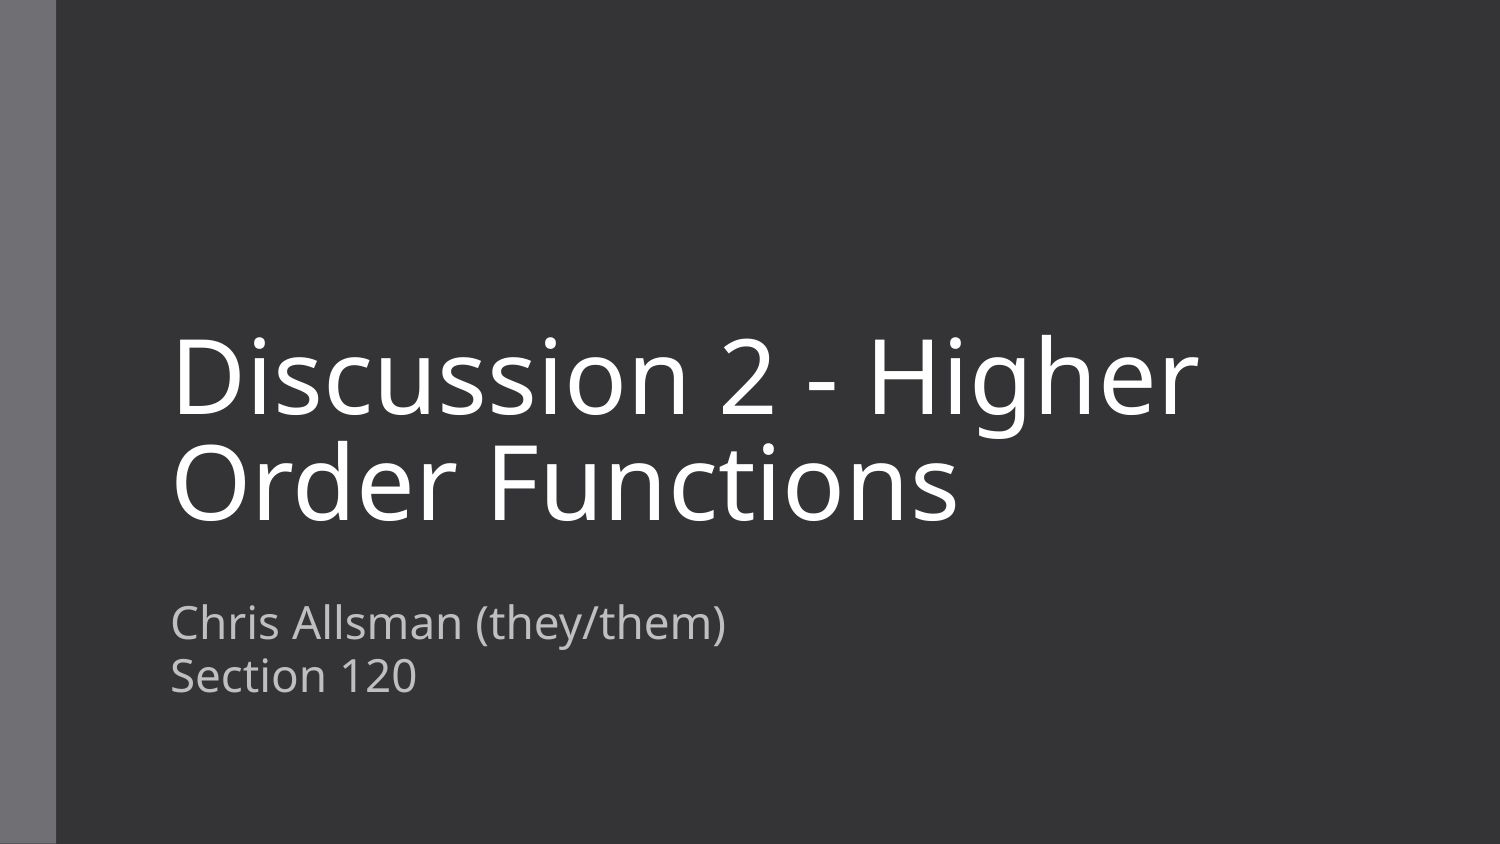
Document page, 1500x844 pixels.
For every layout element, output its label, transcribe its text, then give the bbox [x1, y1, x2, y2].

subtitle Chris Allsman (they/them) Section 120 [155, 590, 1314, 799]
title Discussion 2 - Higher Order Functions [155, 51, 1314, 550]
